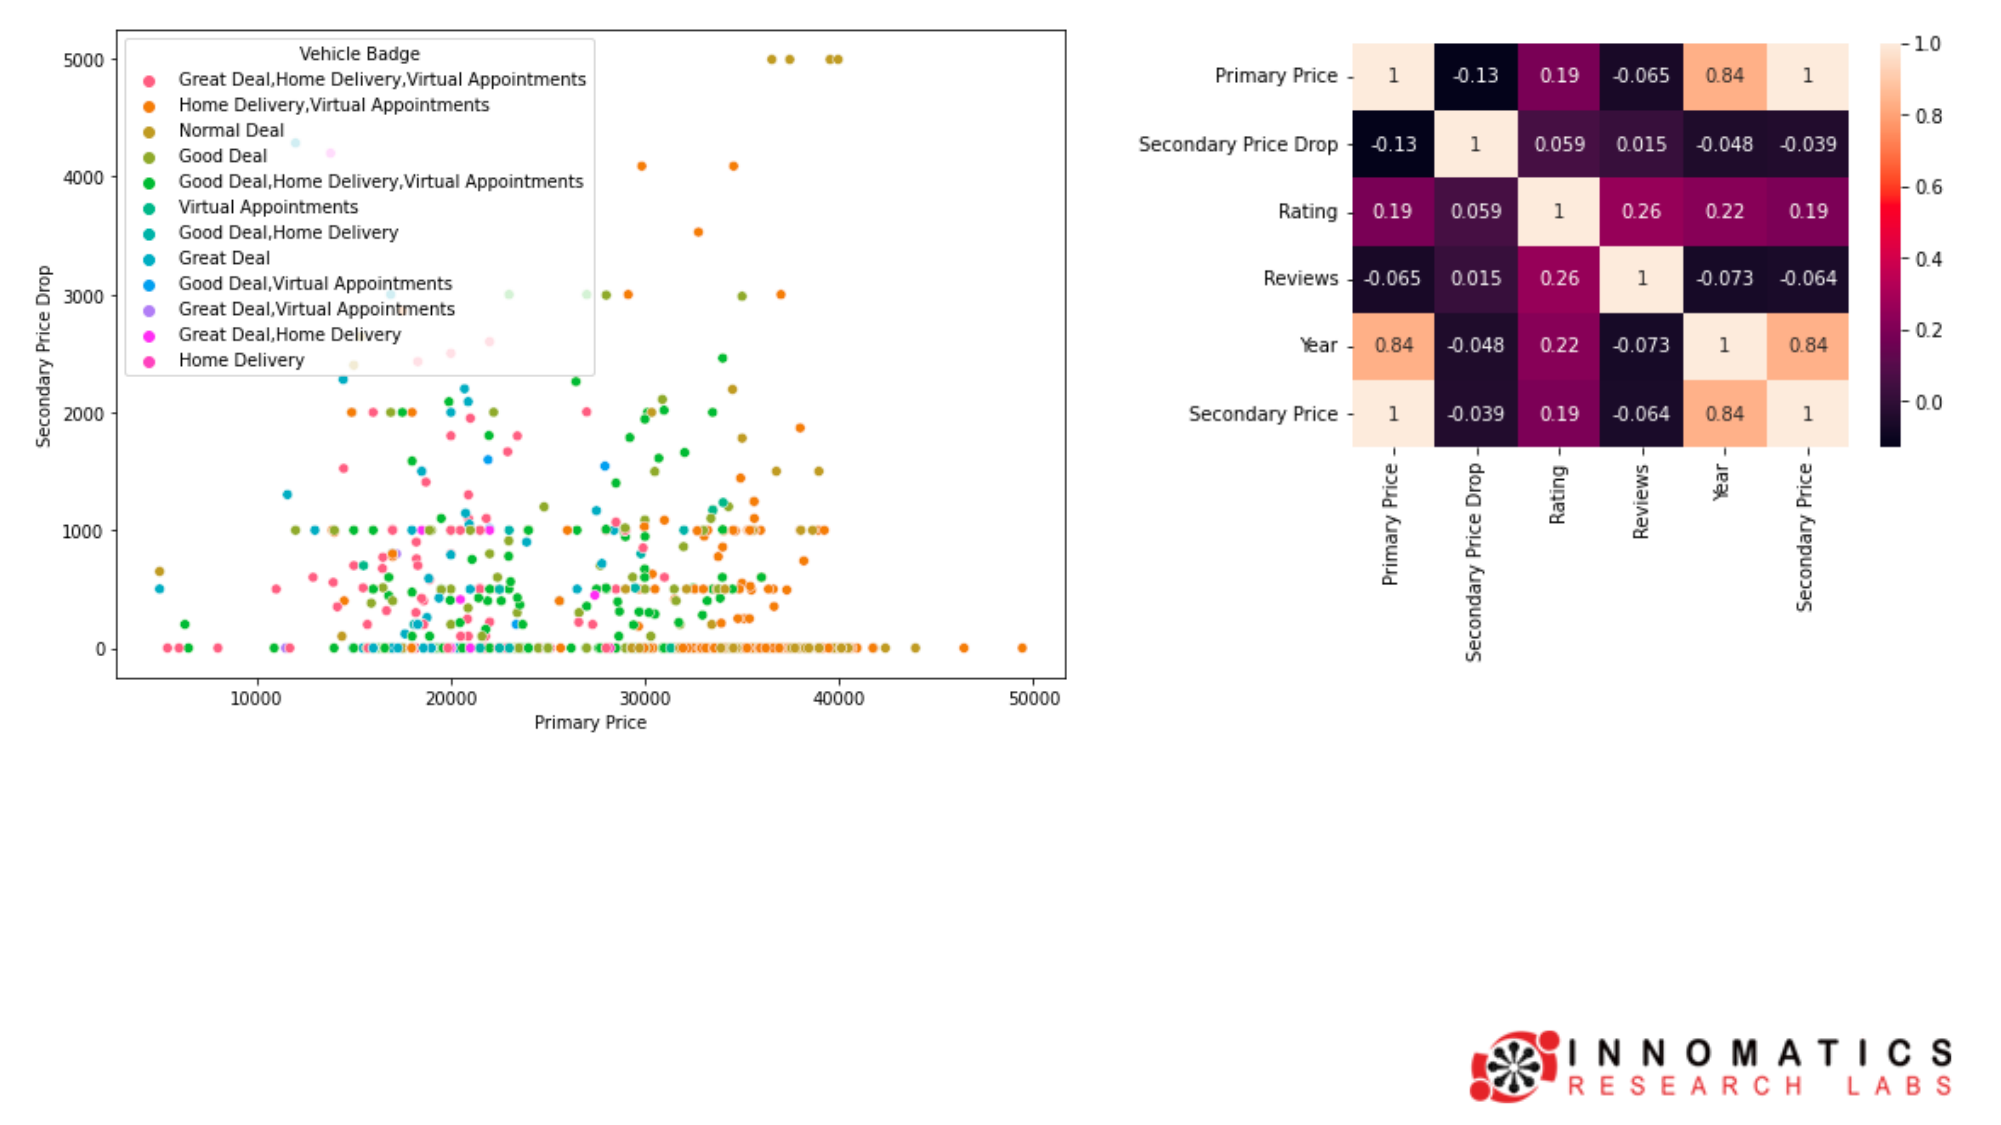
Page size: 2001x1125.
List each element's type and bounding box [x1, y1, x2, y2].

picture [15, 17, 1080, 739]
picture [1445, 1014, 1975, 1125]
picture [1104, 29, 1955, 679]
